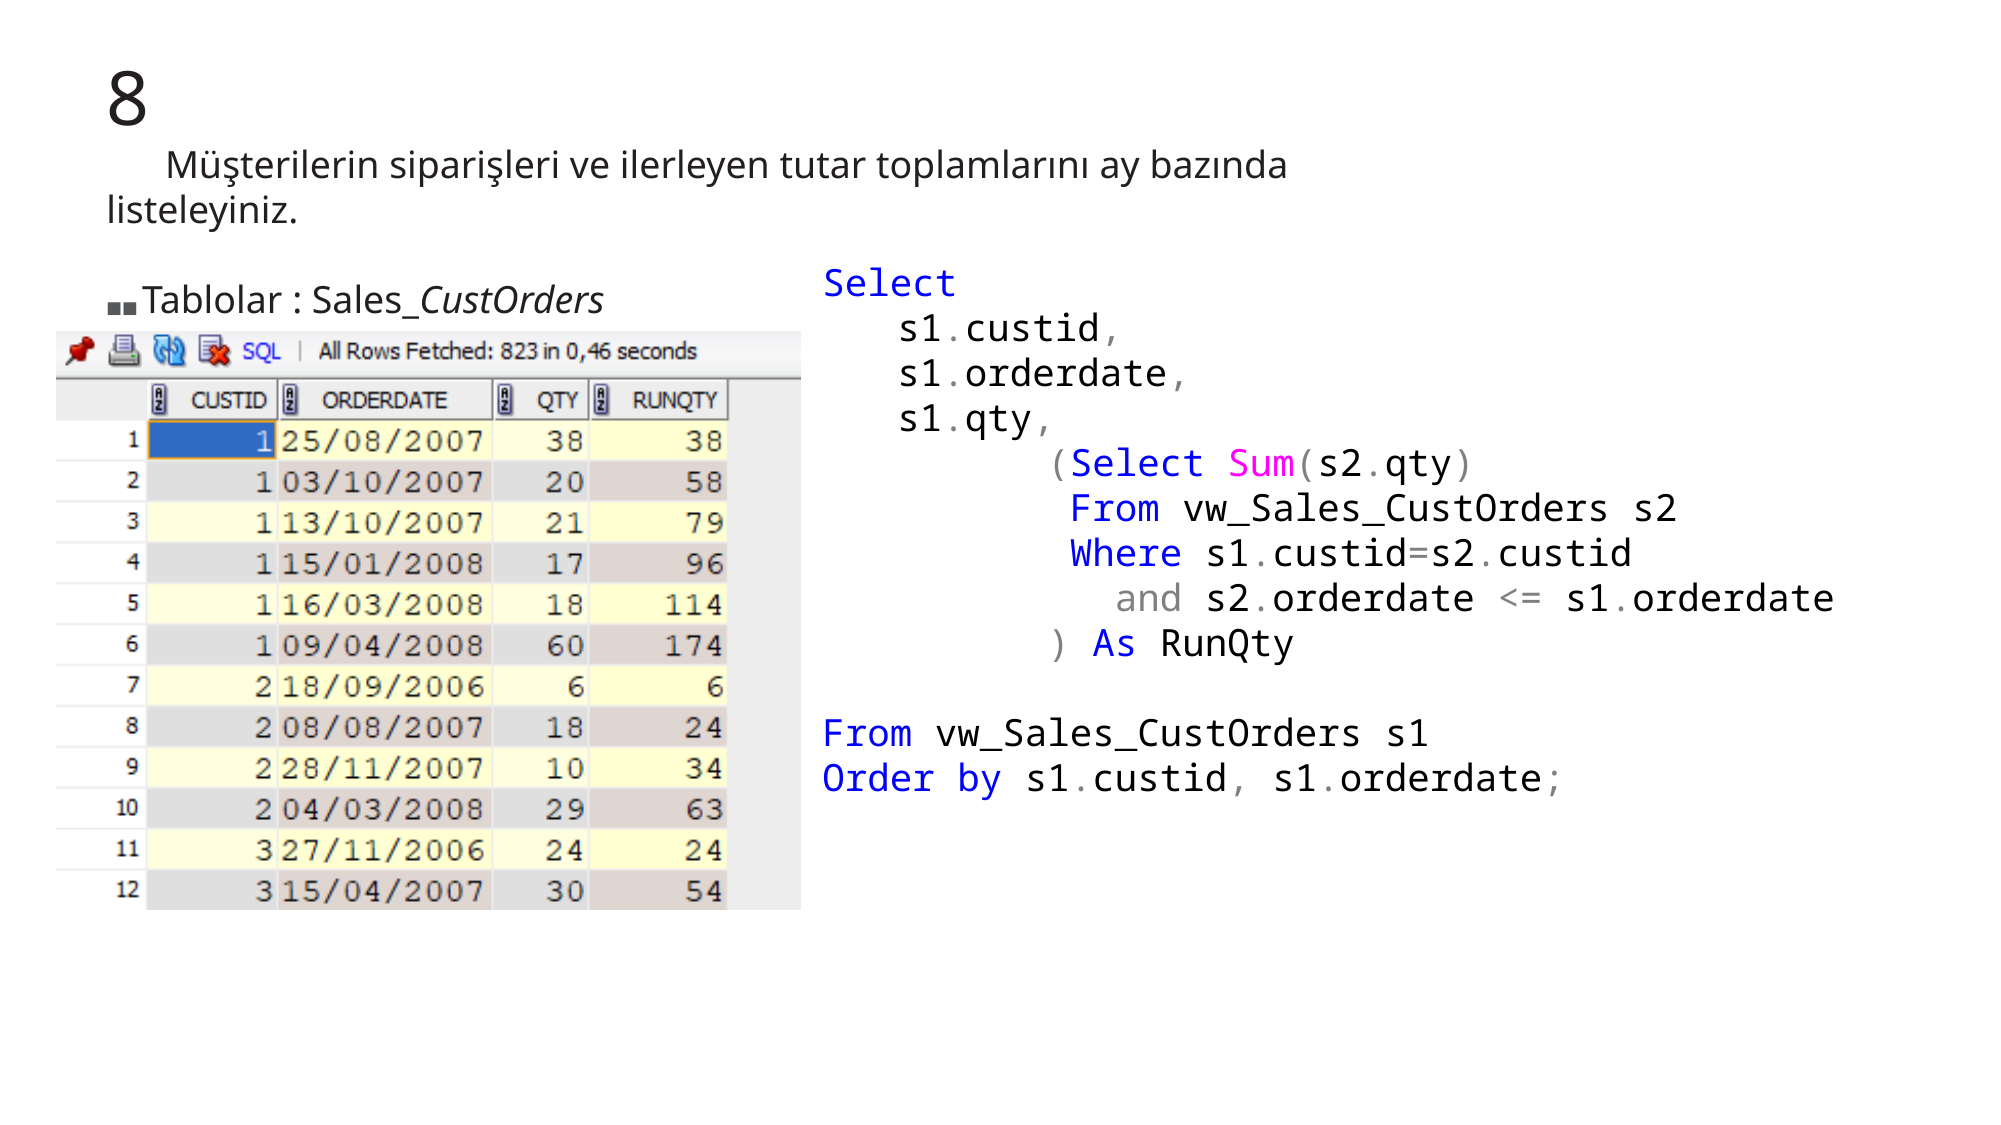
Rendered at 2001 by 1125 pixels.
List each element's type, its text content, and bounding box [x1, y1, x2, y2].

text_box 8 Müşterilerin siparişleri ve ilerleyen tutar toplamlarını ay bazında listeleyiniz. ■■ Tablolar : Sales_CustOrders [91, 43, 1496, 374]
picture [56, 331, 801, 910]
text_box Select s1.custid, s1.orderdate, s1.qty, (Select Sum(s2.qty) From vw_Sales_CustOrders s2 Where s1.custid=s2.custid and s2.orderdate <= s1.orderdate ) As RunQty From vw_Sales_CustOrders s1 Order by s1.custid, s1.orderdate; [807, 251, 1944, 942]
